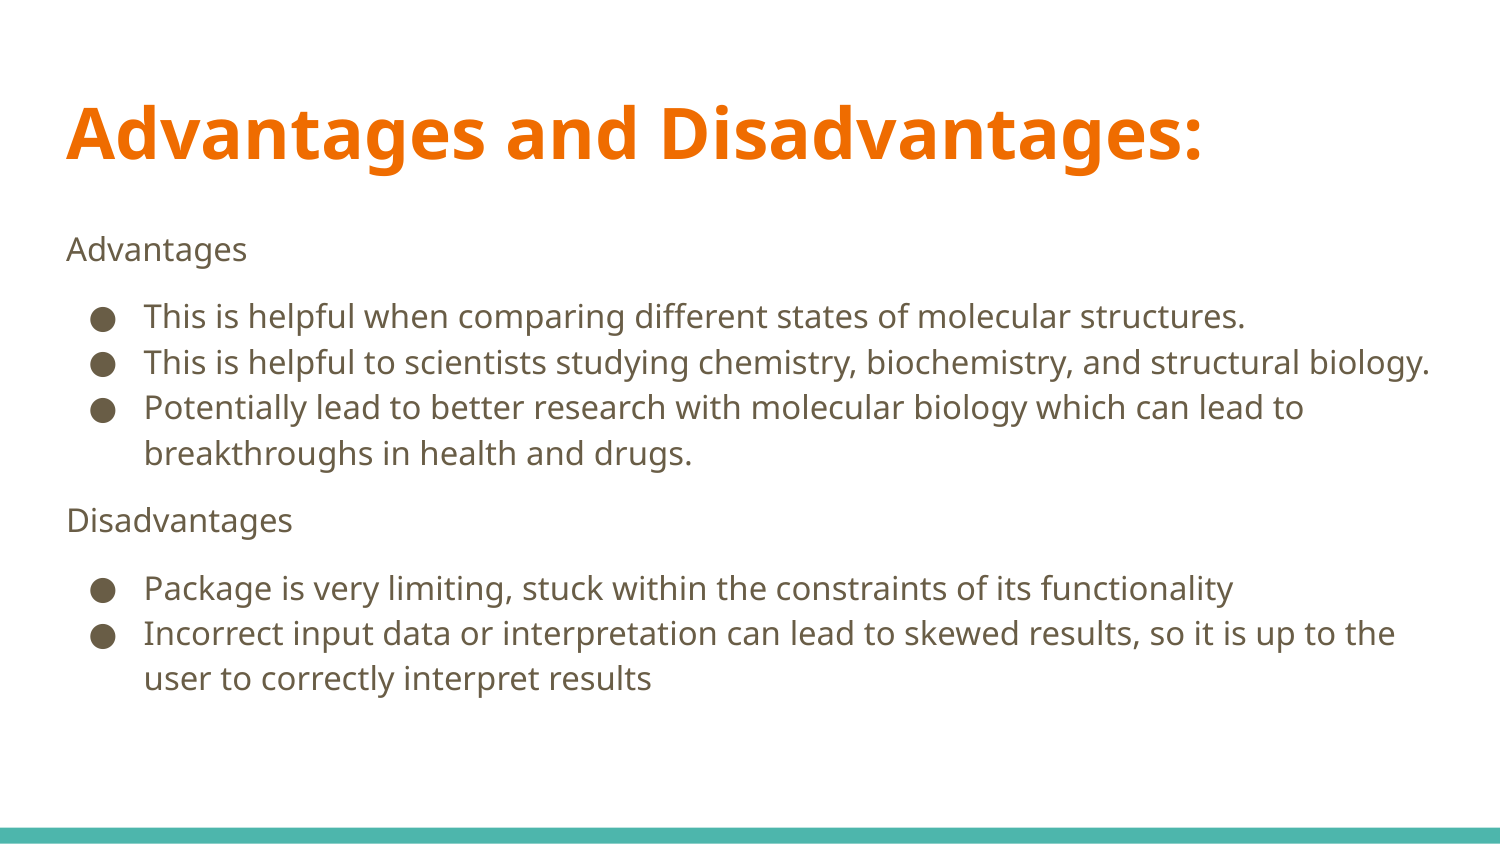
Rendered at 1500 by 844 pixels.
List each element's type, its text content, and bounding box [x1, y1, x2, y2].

list Advantages This is helpful when comparing different states of molecular structures. This is helpful to scientists studying chemistry, biochemistry, and structural biology. Potentially lead to better research with molecular biology which can lead to breakthroughs in health and drugs. Disadvantages Package is very limiting, stuck within the constraints of its functionality Incorrect input data or interpretation can lead to skewed results, so it is up to the user to correctly interpret results [51, 207, 1449, 750]
title Advantages and Disadvantages: [51, 72, 1449, 189]
